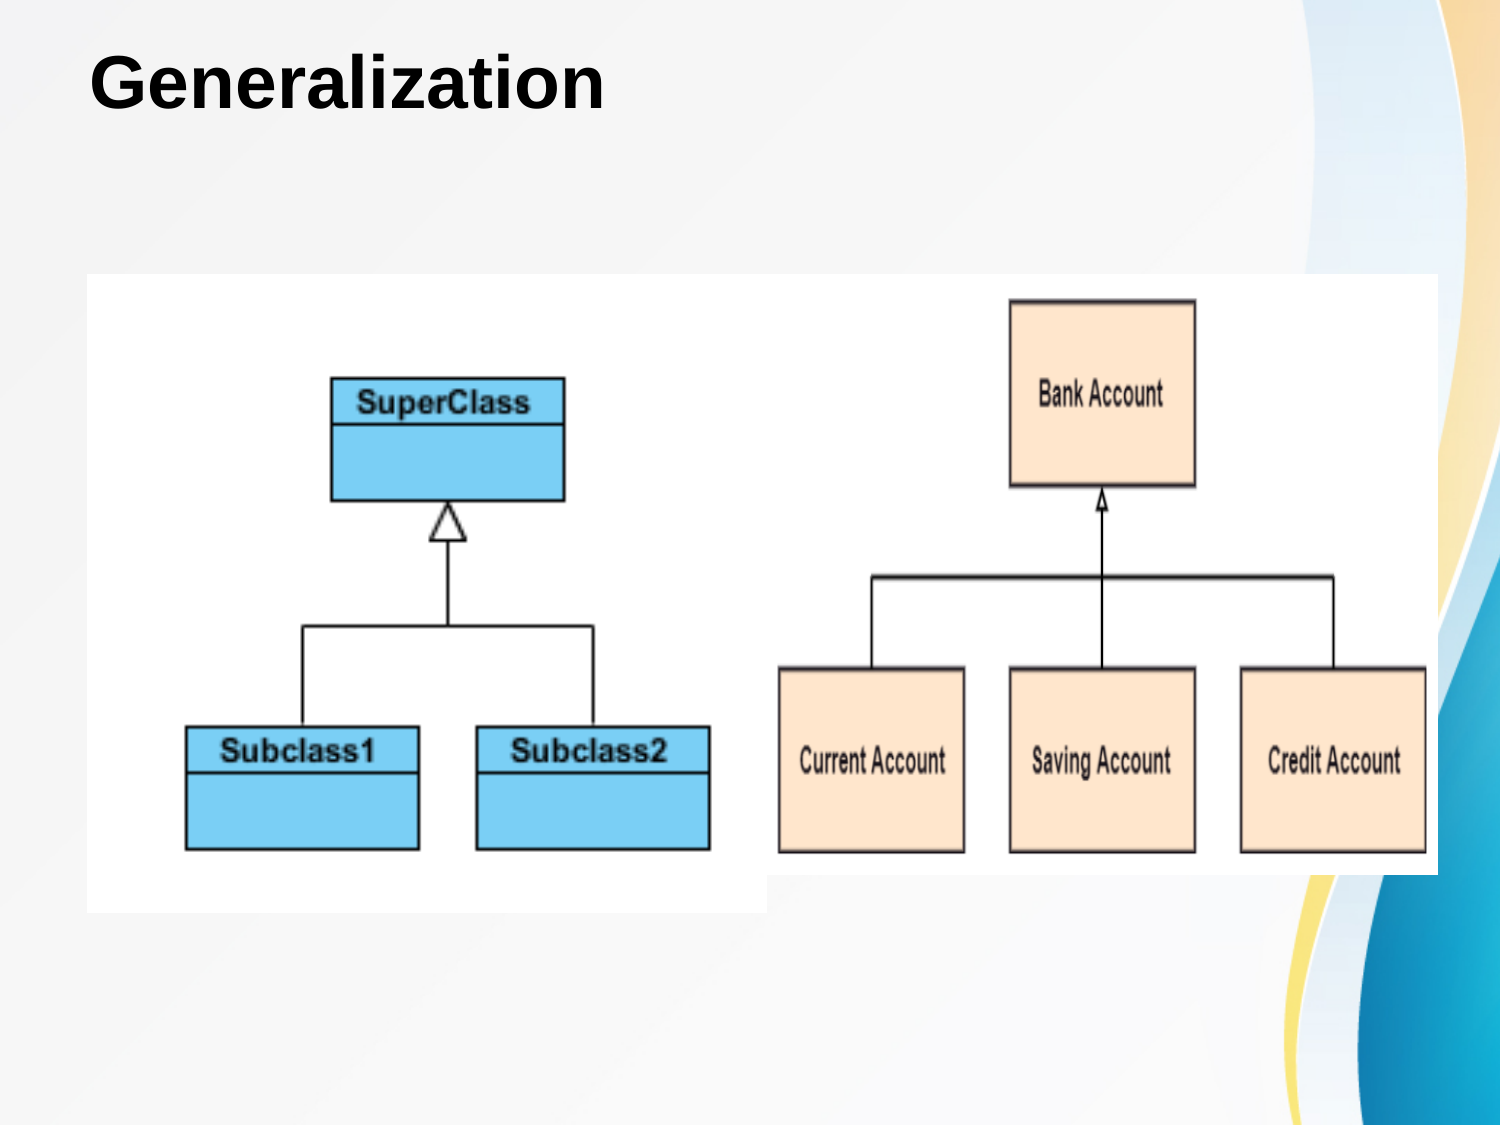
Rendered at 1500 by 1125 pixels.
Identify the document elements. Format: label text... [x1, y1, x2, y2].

title Generalization [74, 30, 1426, 127]
picture [0, 0, 1500, 1125]
